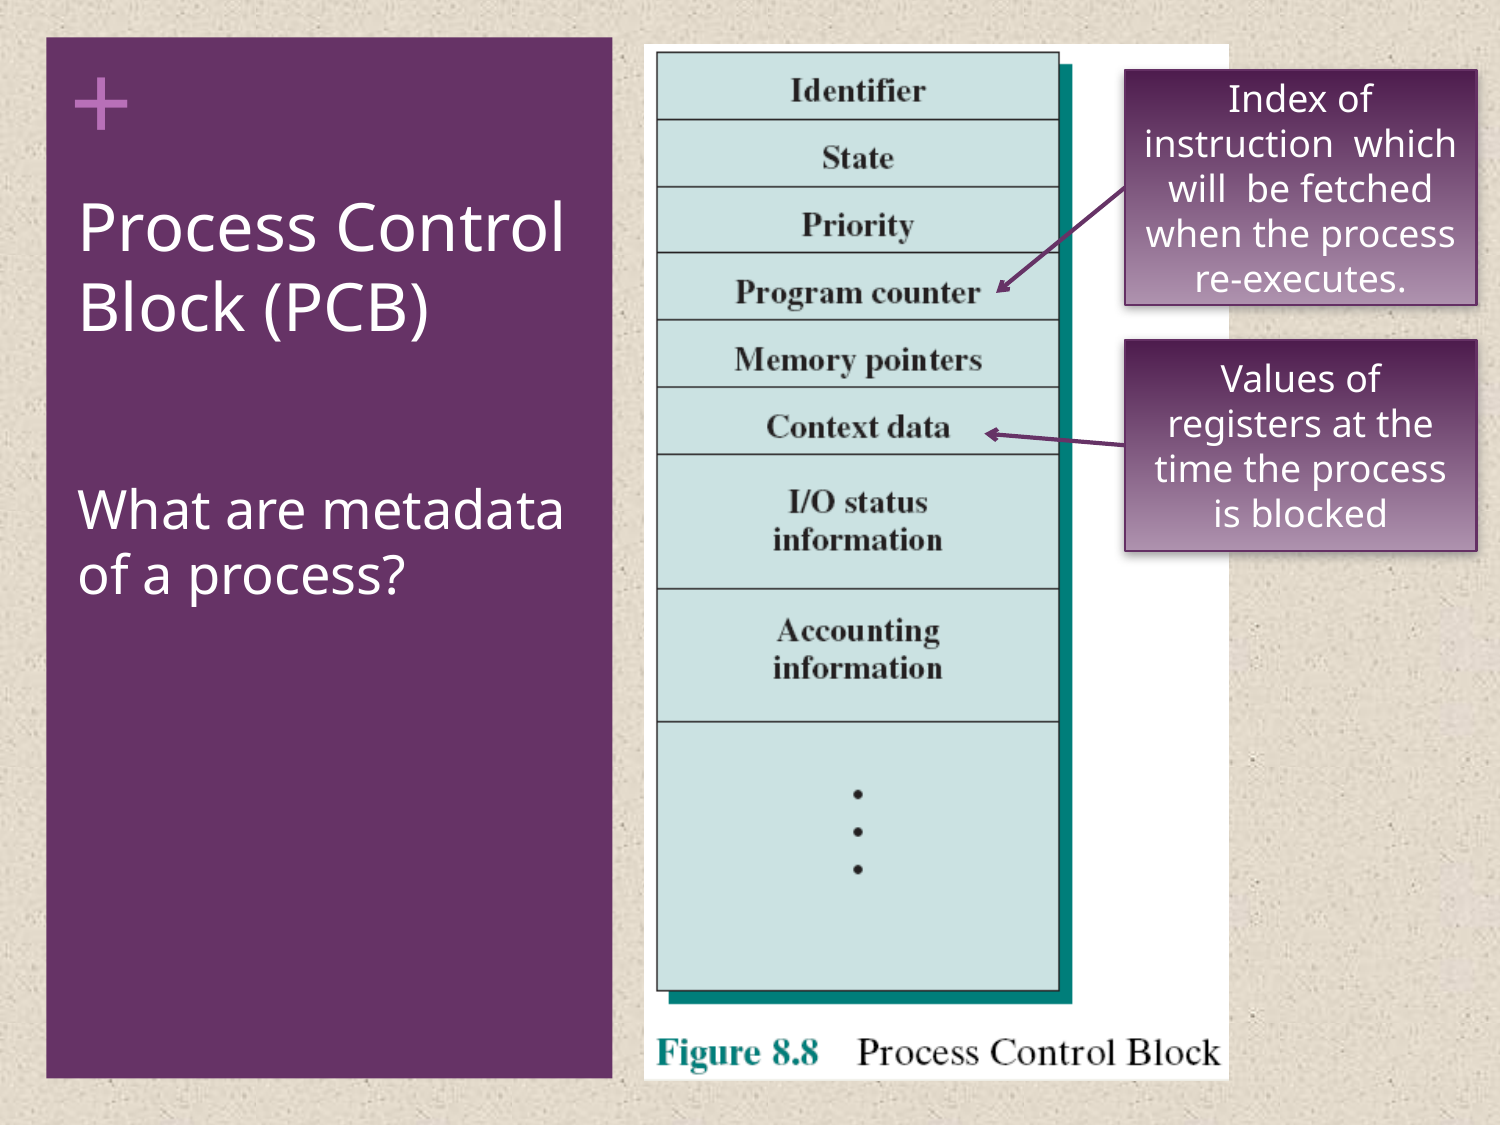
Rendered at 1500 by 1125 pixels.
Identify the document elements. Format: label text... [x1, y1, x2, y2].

text_box Values of registers at the time the process is blocked [1236, 339, 1478, 552]
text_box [983, 432, 1126, 446]
title Process Control Block (PCB) What are metadata of a process? [62, 164, 597, 613]
text_box Index of instruction which will be fetched when the process re-executes. [1236, 69, 1478, 306]
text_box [995, 186, 1126, 294]
picture [0, 0, 1500, 1125]
